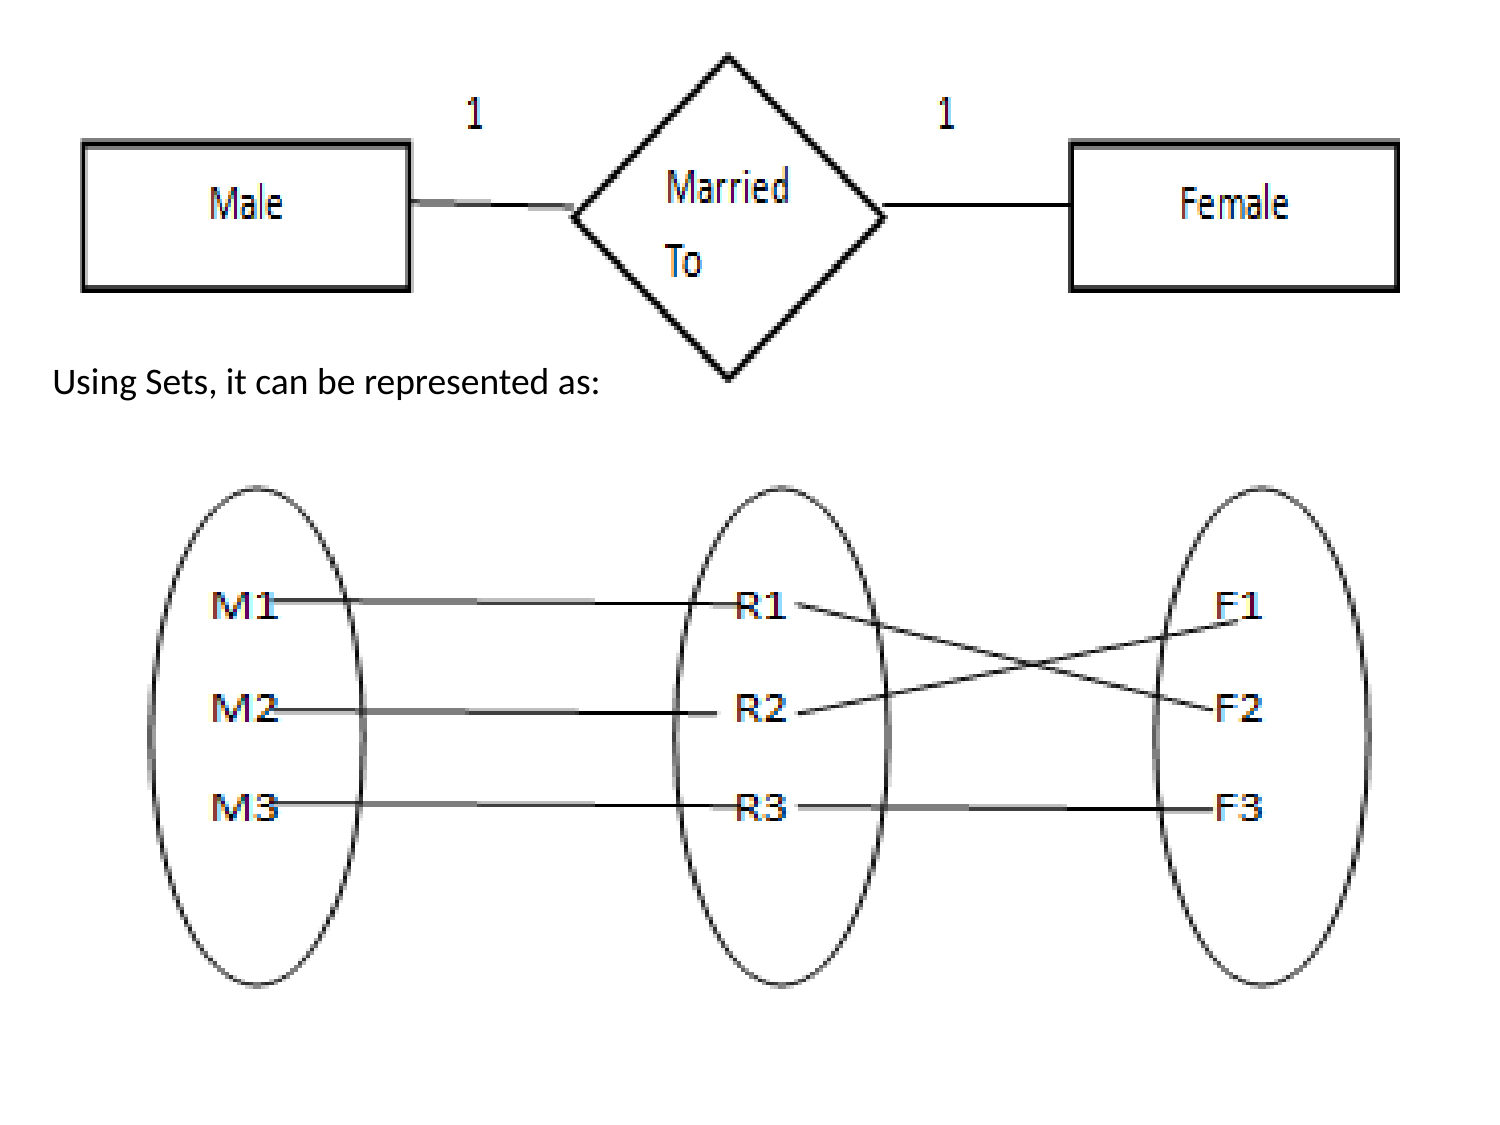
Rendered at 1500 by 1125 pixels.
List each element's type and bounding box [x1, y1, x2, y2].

picture [112, 462, 1401, 1076]
picture [0, 0, 1500, 401]
